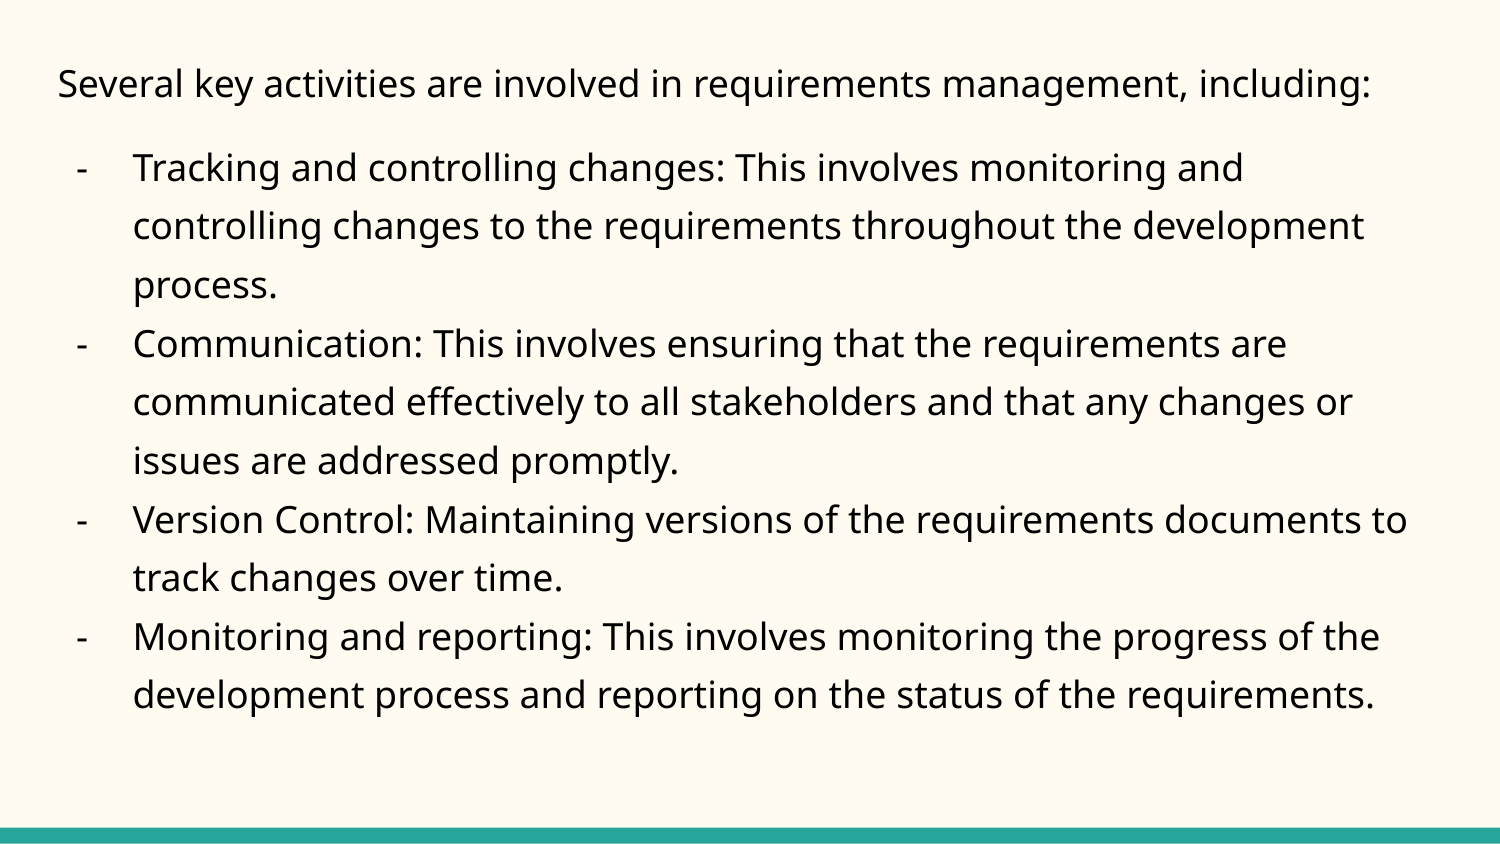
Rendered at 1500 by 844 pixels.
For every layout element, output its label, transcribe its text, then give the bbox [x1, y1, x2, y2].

list Several key activities are involved in requirements management, including: Tracking and controlling changes: This involves monitoring and controlling changes to the requirements throughout the development process. Communication: This involves ensuring that the requirements are communicated effectively to all stakeholders and that any changes or issues are addressed promptly. Version Control: Maintaining versions of the requirements documents to track changes over time. Monitoring and reporting: This involves monitoring the progress of the development process and reporting on the status of the requirements. [42, 35, 1449, 750]
